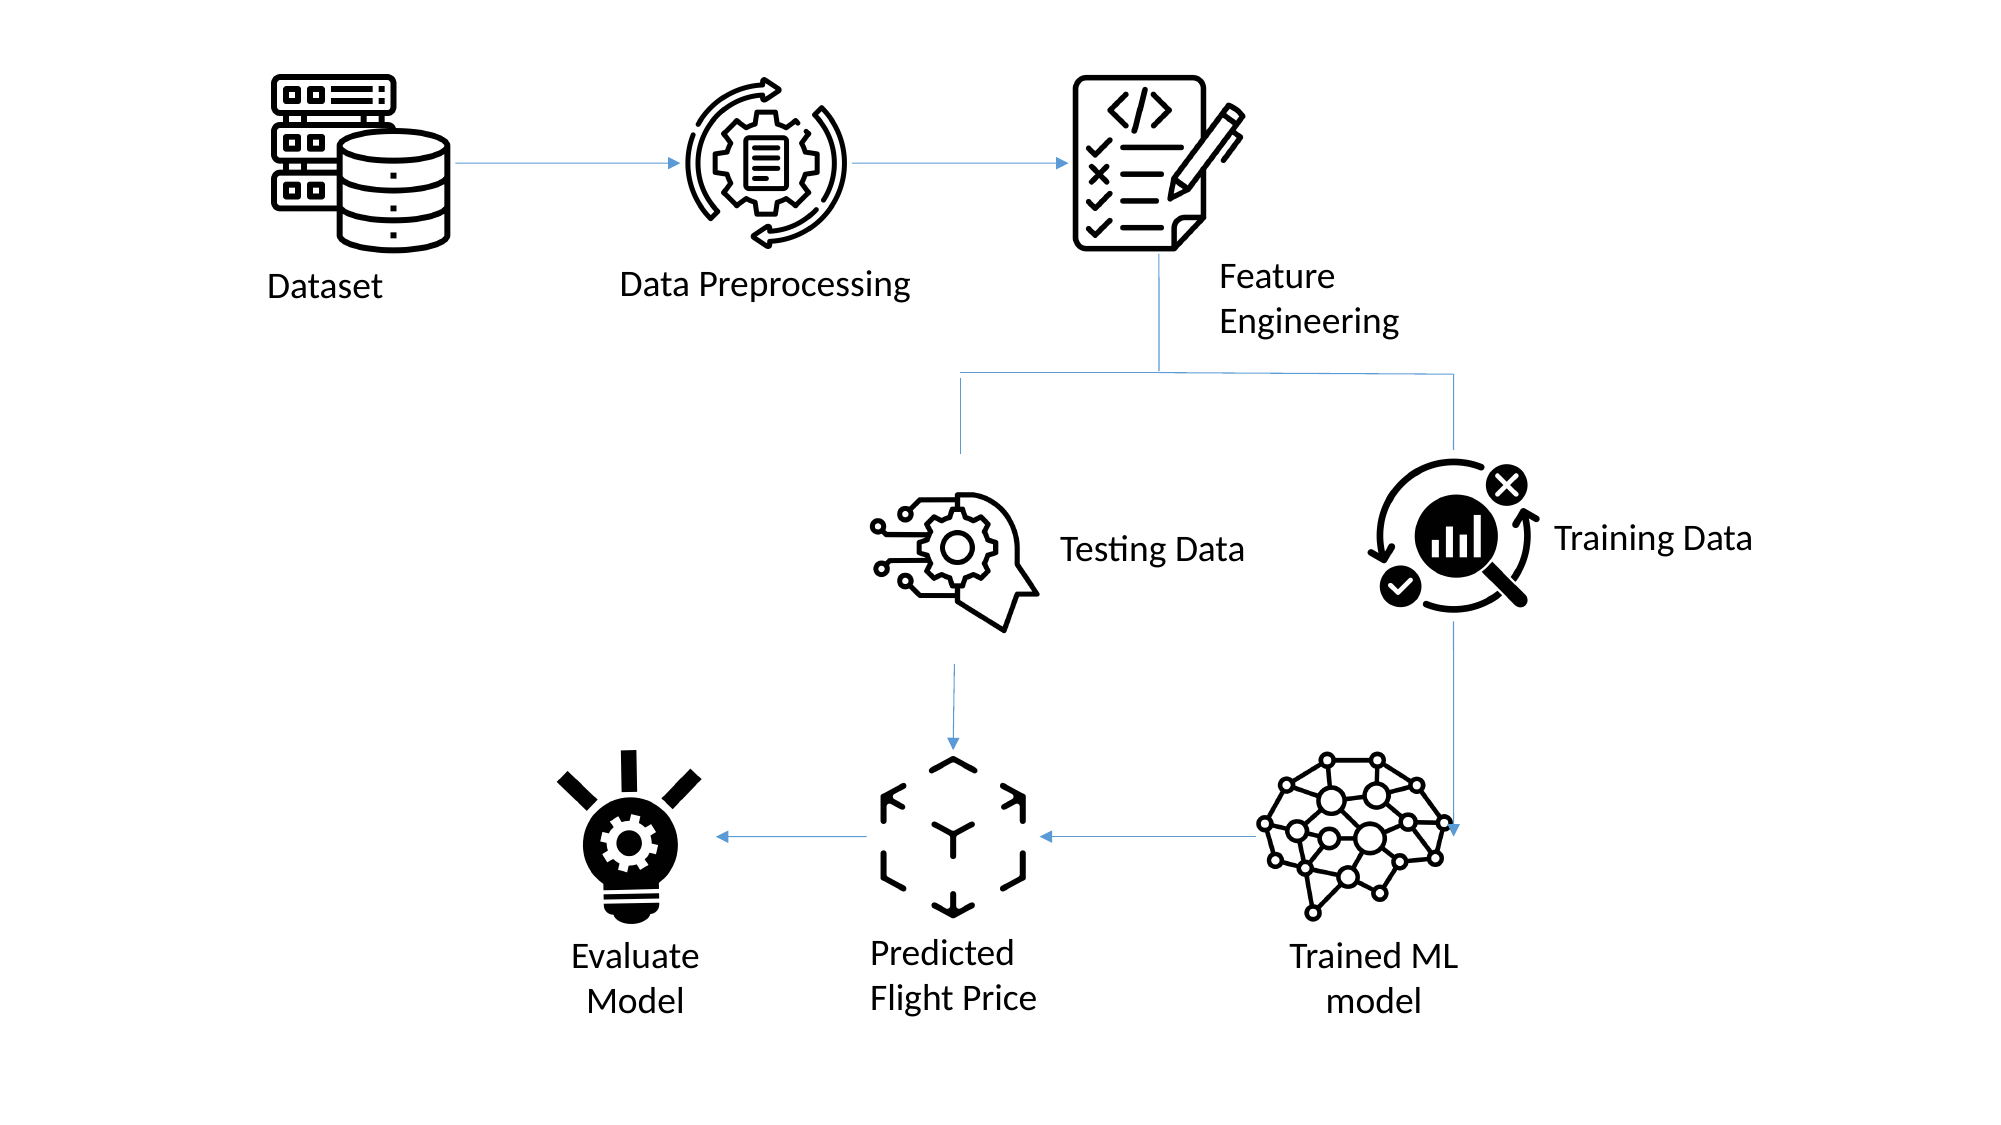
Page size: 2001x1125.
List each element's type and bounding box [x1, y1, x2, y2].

text_box [252, 68, 1776, 1030]
